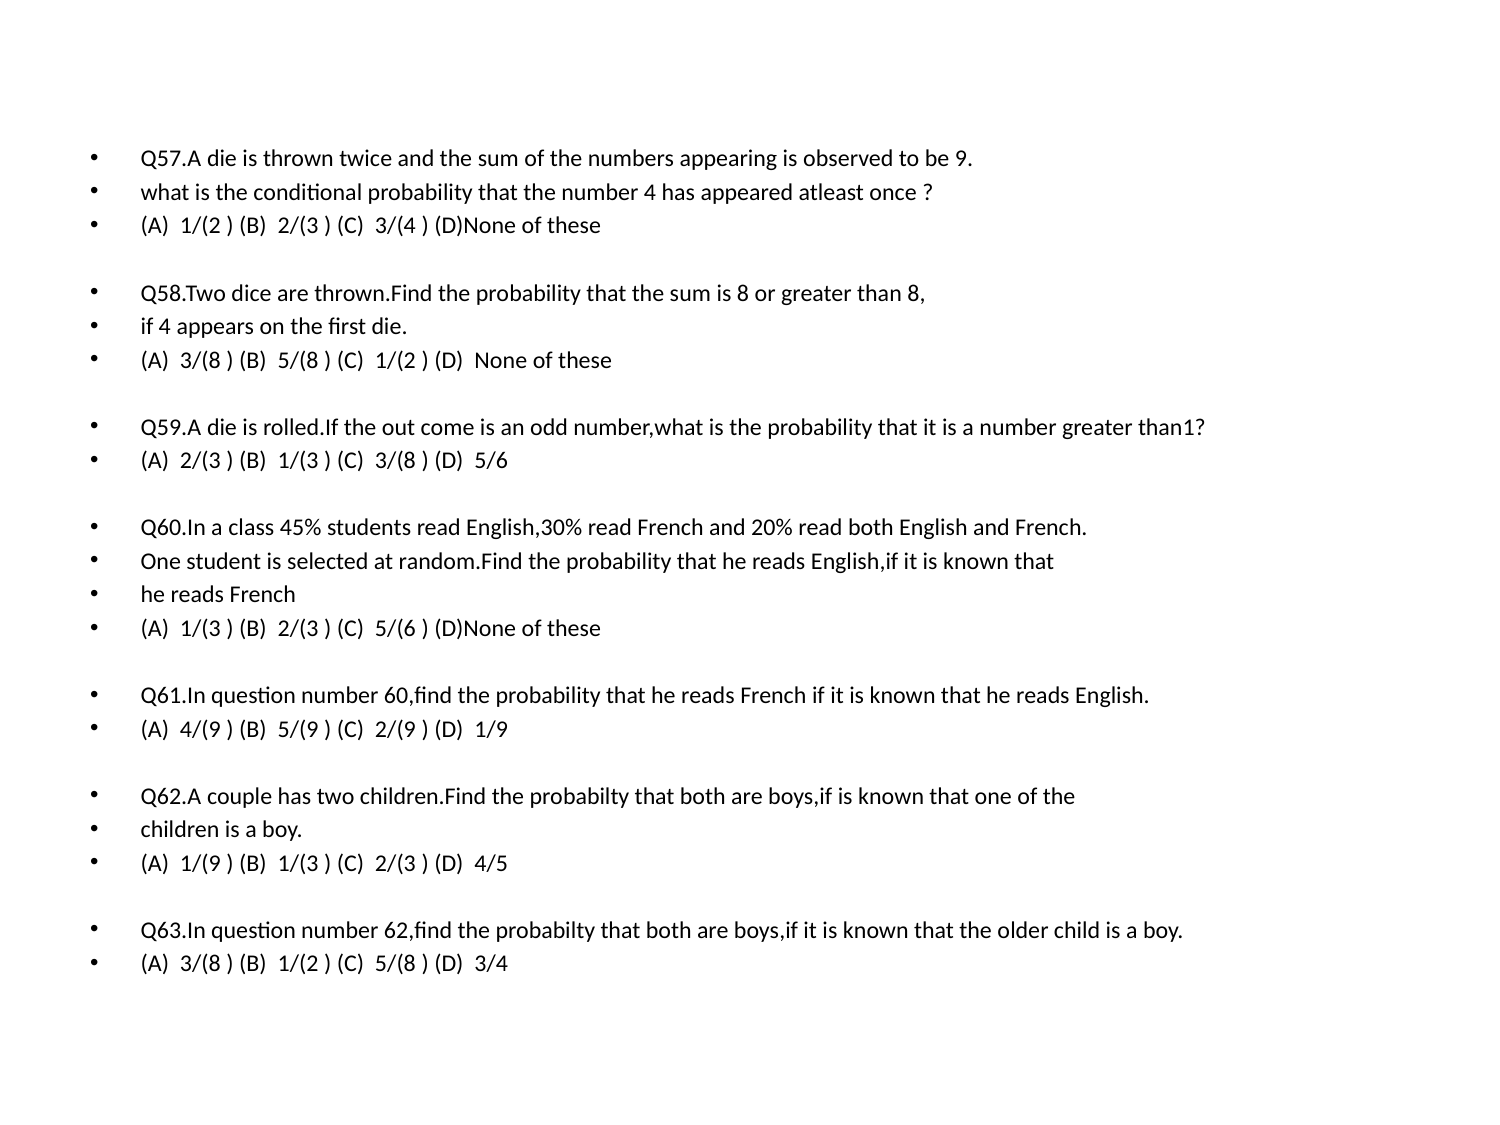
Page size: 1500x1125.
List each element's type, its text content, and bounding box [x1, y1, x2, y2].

list Q57.A die is thrown twice and the sum of the numbers appearing is observed to be 9. what is the conditional probability that the number 4 has appeared atleast once ? (A) 1/(2 ) (B) 2/(3 ) (C) 3/(4 ) (D)None of these Q58.Two dice are thrown.Find the probability that the sum is 8 or greater than 8, if 4 appears on the first die. (A) 3/(8 ) (B) 5/(8 ) (C) 1/(2 ) (D) None of these Q59.A die is rolled.If the out come is an odd number,what is the probability that it is a number greater than1? (A) 2/(3 ) (B) 1/(3 ) (C) 3/(8 ) (D) 5/6 Q60.In a class 45% students read English,30% read French and 20% read both English and French. One student is selected at random.Find the probability that he reads English,if it is known that he reads French (A) 1/(3 ) (B) 2/(3 ) (C) 5/(6 ) (D)None of these Q61.In question number 60,find the probability that he reads French if it is known that he reads English. (A) 4/(9 ) (B) 5/(9 ) (C) 2/(9 ) (D) 1/9 Q62.A couple has two children.Find the probabilty that both are boys,if is known that one of the children is a boy. (A) 1/(9 ) (B) 1/(3 ) (C) 2/(3 ) (D) 4/5 Q63.In question number 62,find the probabilty that both are boys,if it is known that the older child is a boy. (A) 3/(8 ) (B) 1/(2 ) (C) 5/(8 ) (D) 3/4 [75, 101, 1425, 1005]
